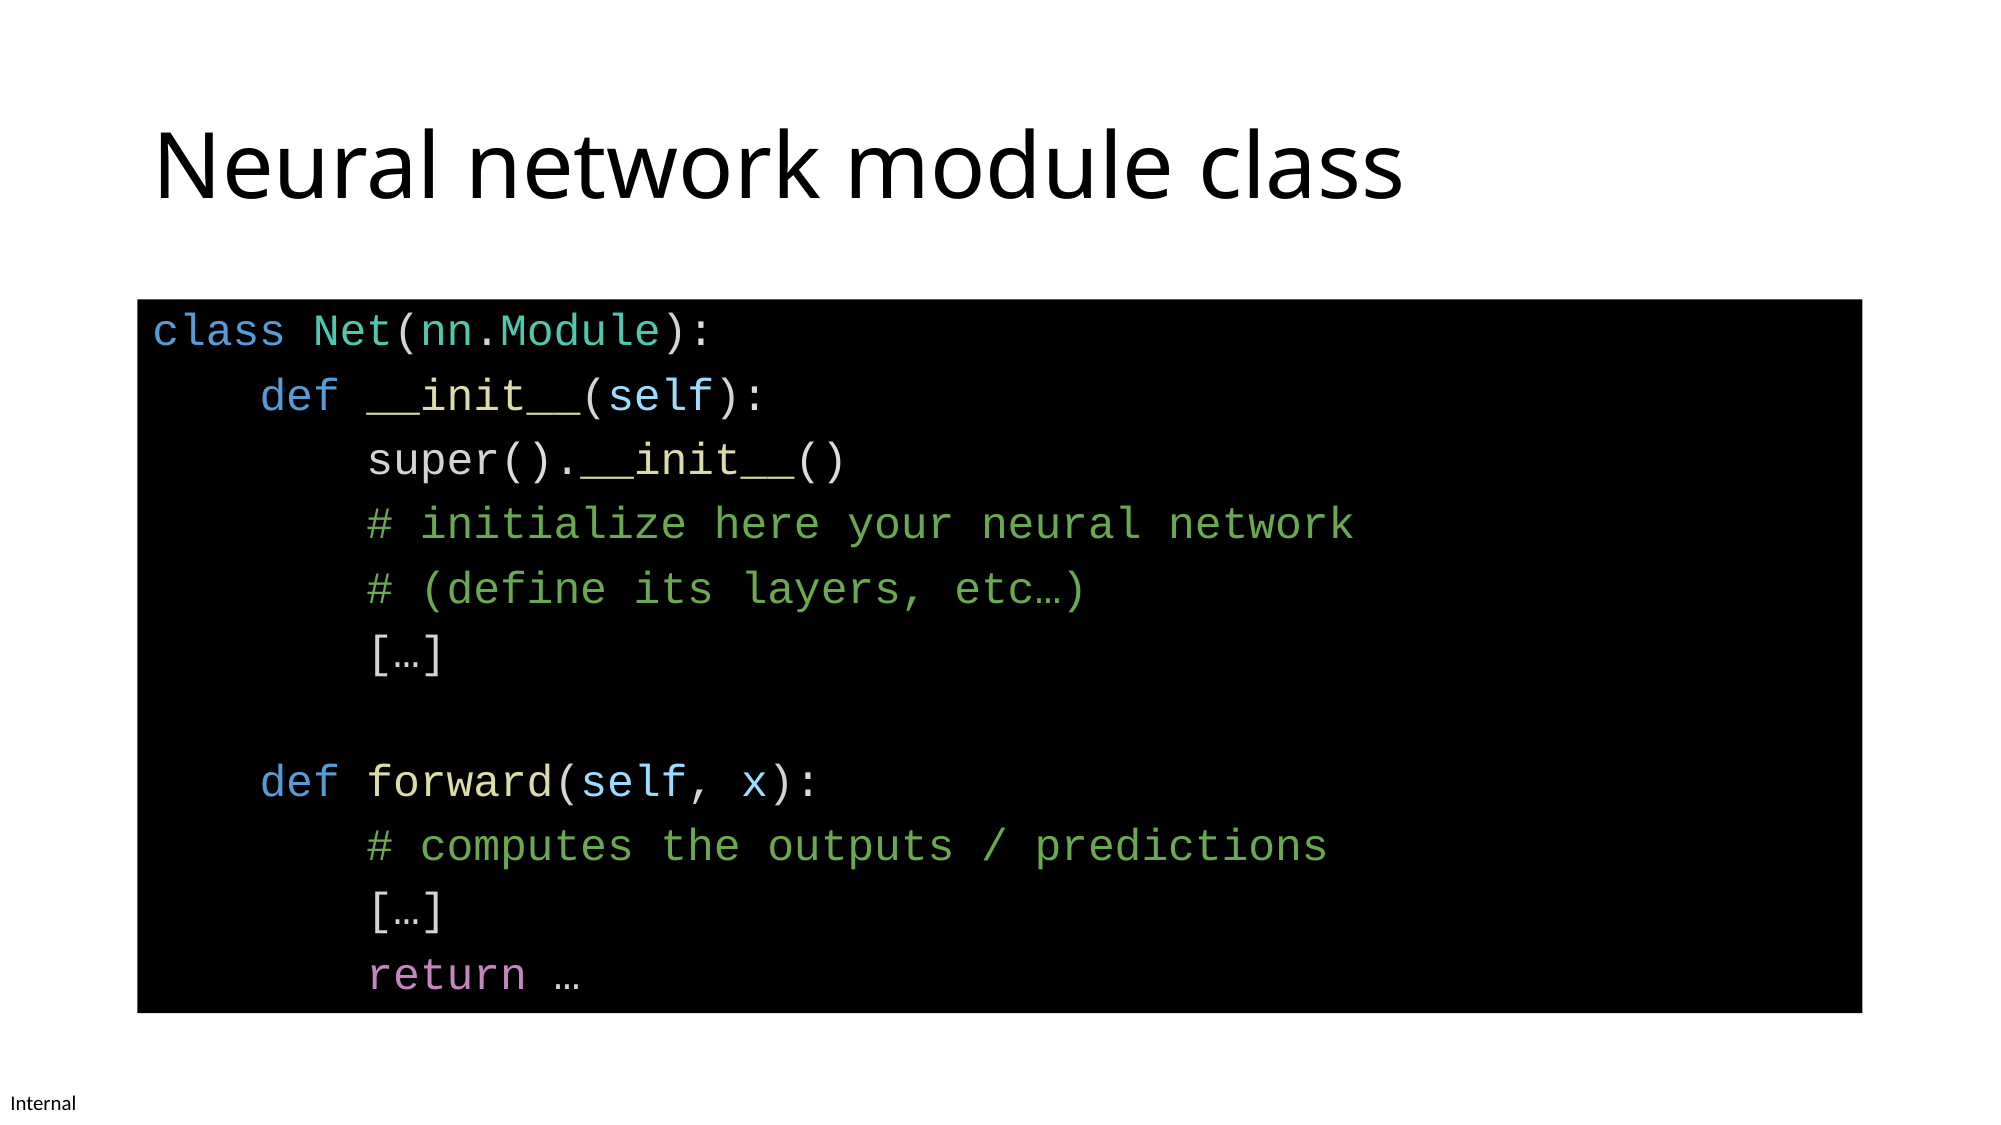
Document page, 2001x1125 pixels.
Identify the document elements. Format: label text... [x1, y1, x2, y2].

title Neural network module class [137, 59, 1863, 278]
list class Net(nn.Module): def __init__(self): super().__init__() # initialize here your neural network # (define its layers, etc…) […] def forward(self, x): # computes the outputs / predictions […] return … [137, 299, 1863, 1014]
